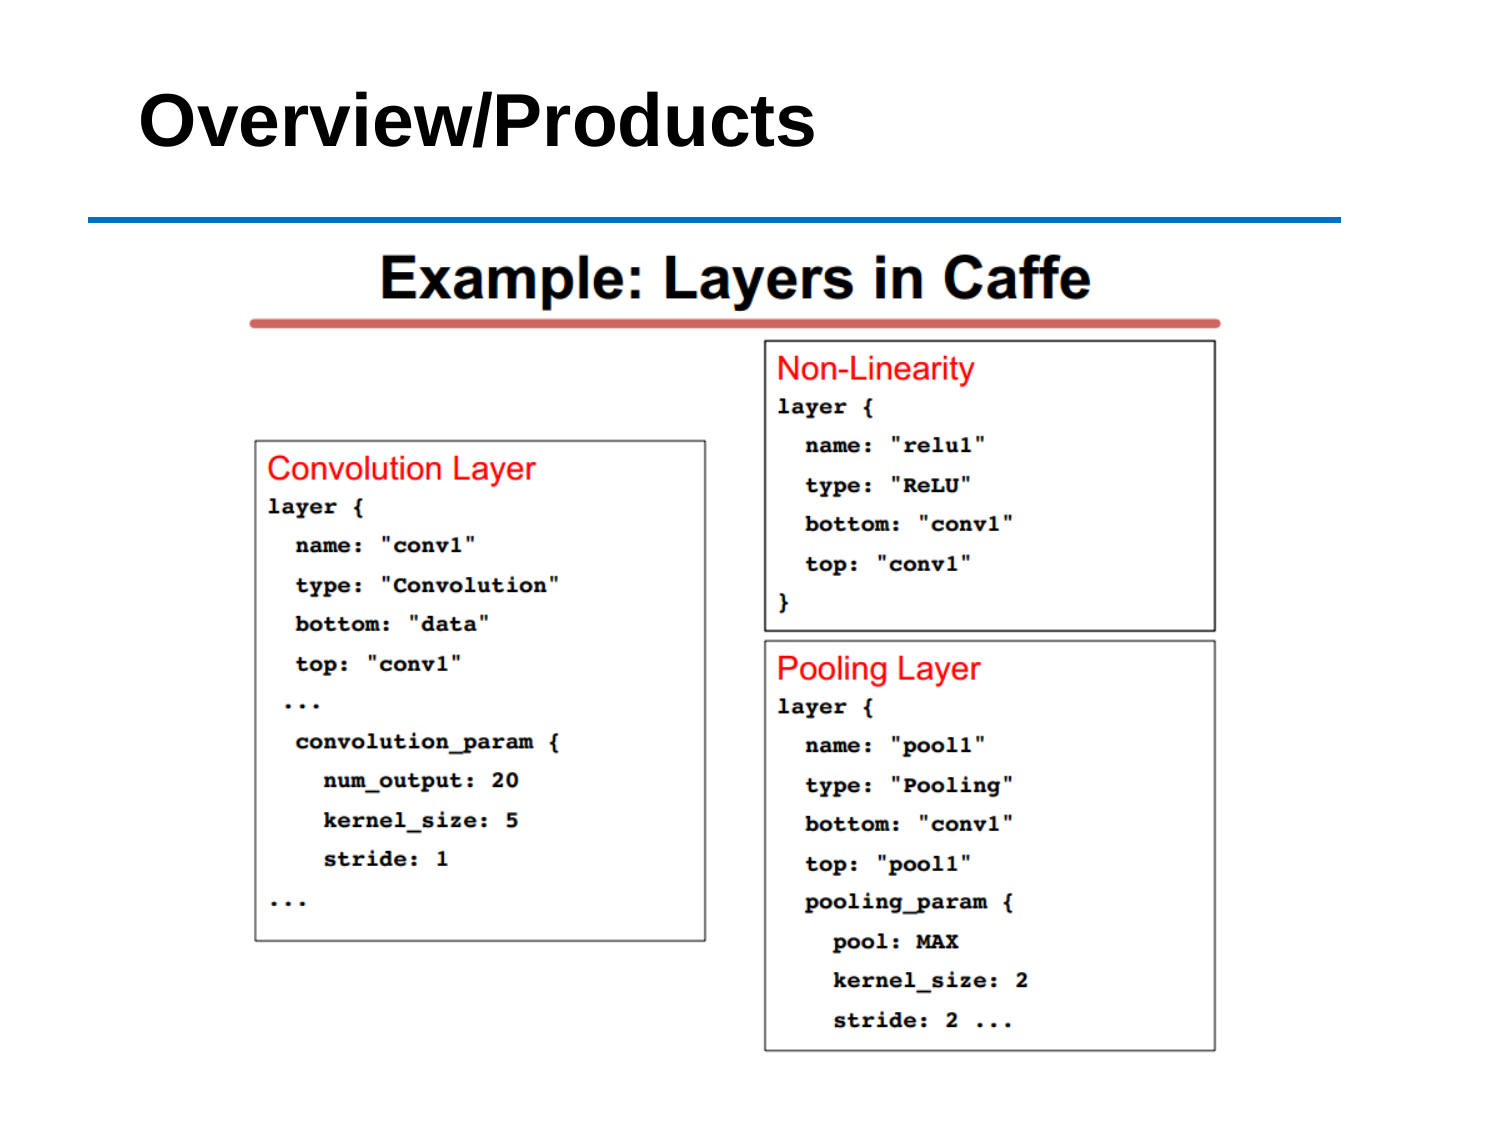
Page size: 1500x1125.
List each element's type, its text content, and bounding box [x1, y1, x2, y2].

picture [218, 231, 1260, 1062]
title Overview/Products [123, 0, 1399, 237]
